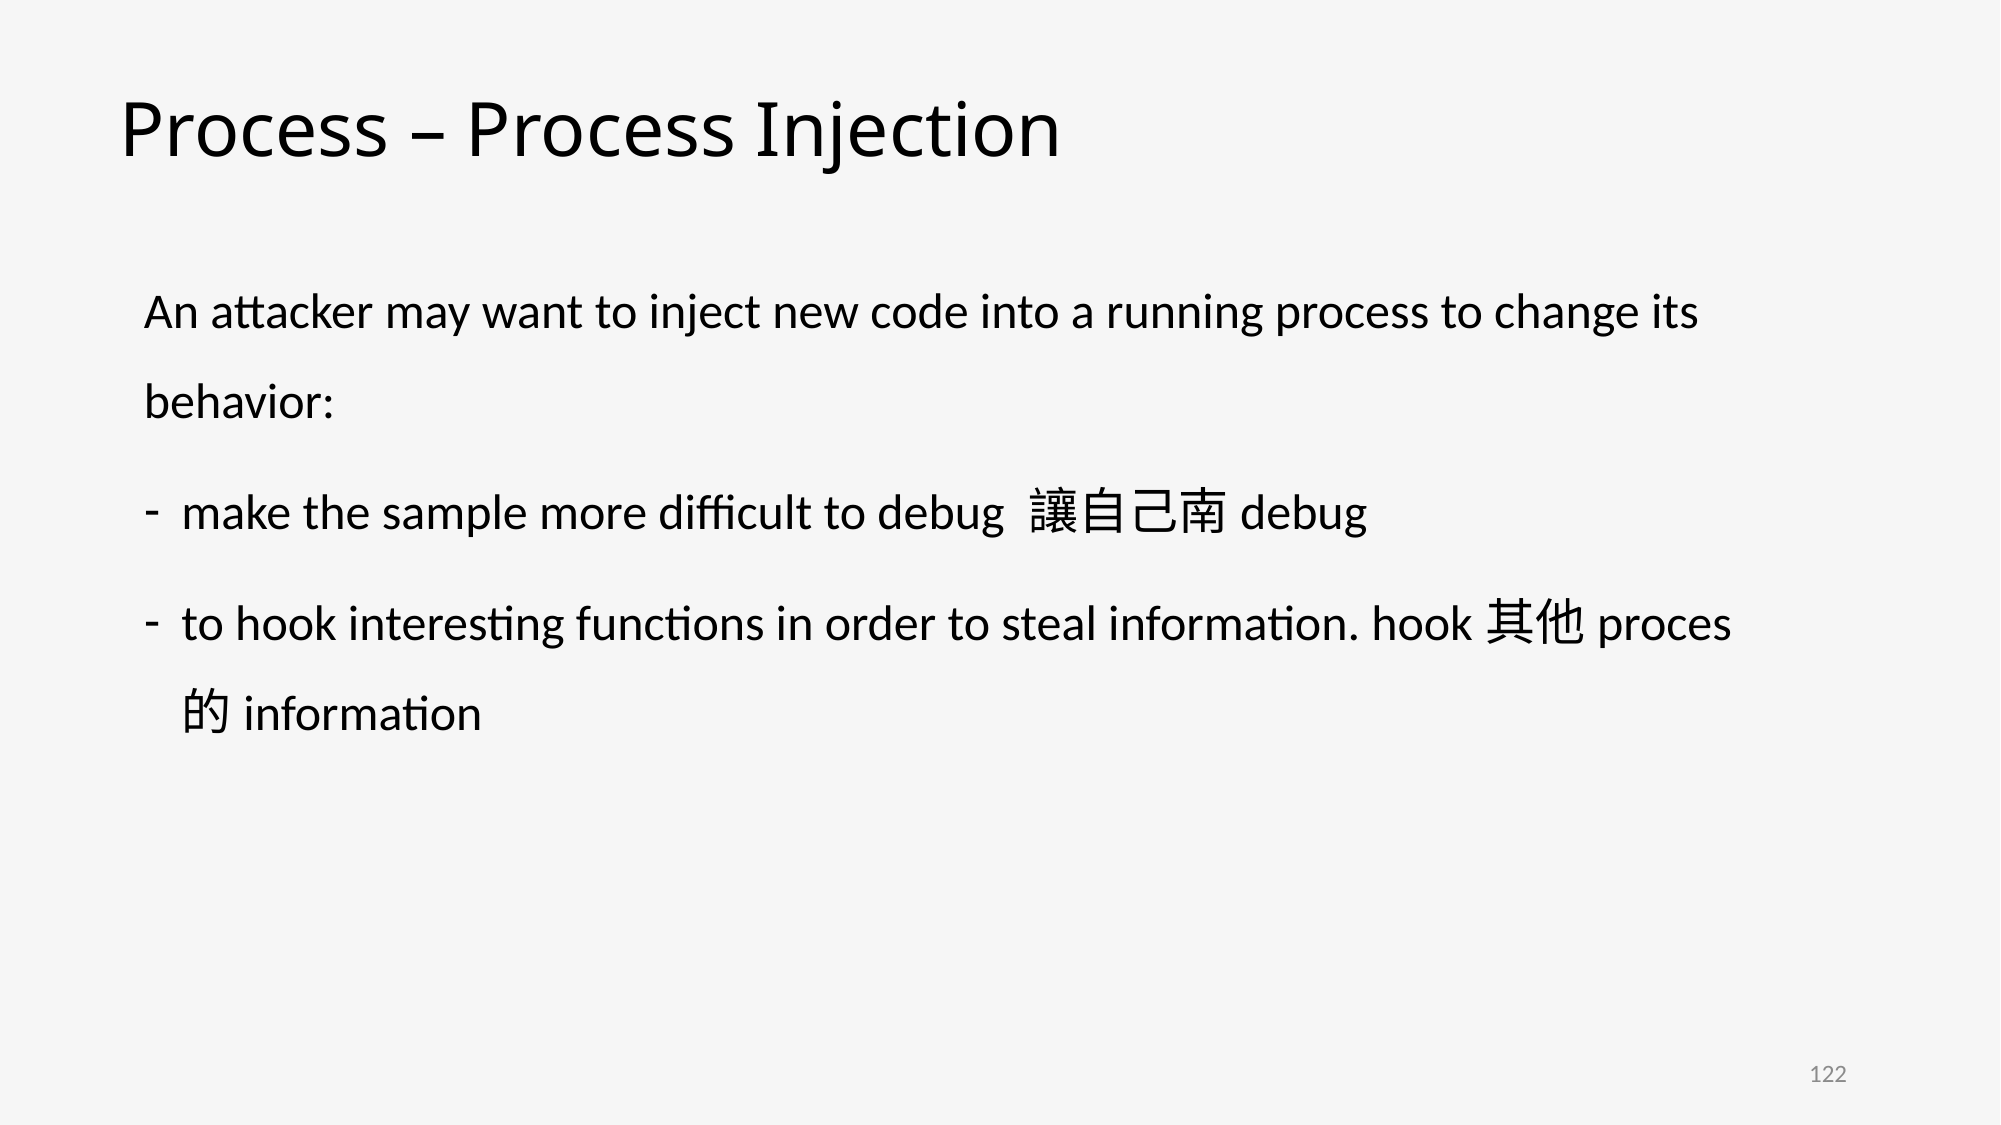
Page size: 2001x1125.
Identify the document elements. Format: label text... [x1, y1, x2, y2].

title Process – Process Injection [104, 23, 1830, 241]
list An attacker may want to inject new code into a running process to change its behavior: make the sample more difficult to debug 讓自己南debug to hook interesting functions in order to steal information. hook其他proces的information [128, 240, 1805, 966]
slide_number 122 [1412, 1042, 1863, 1103]
